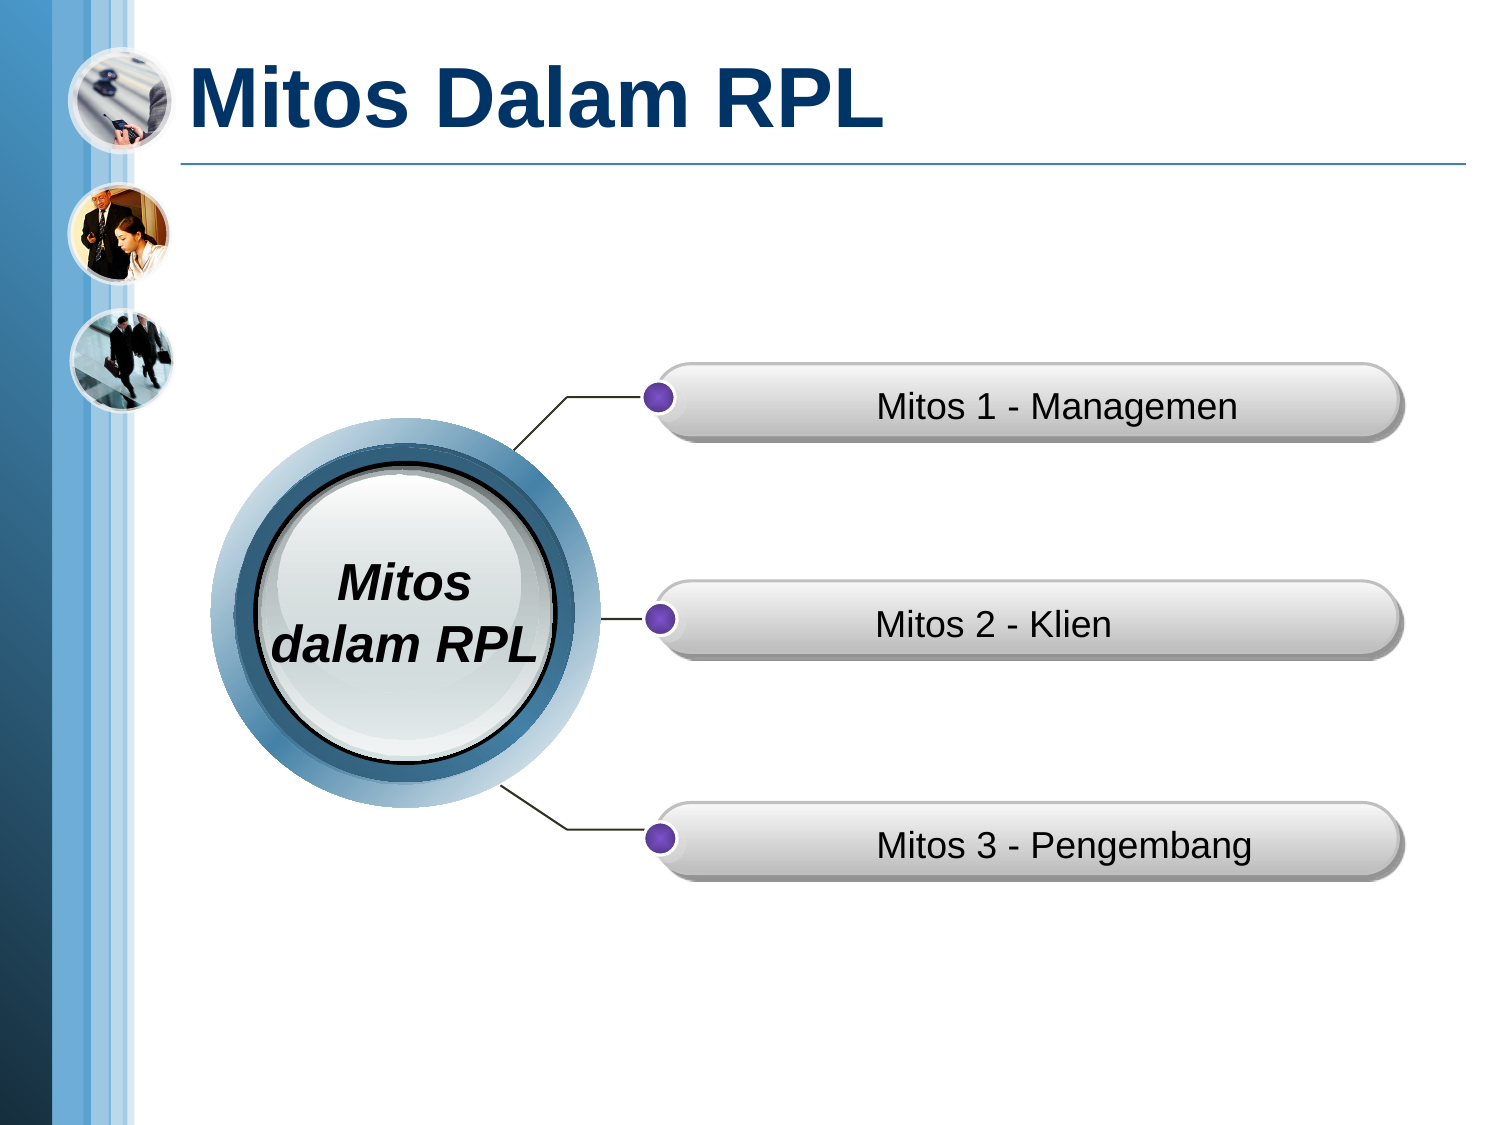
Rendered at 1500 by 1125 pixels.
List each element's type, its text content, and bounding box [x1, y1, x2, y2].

text_box [643, 602, 678, 636]
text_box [210, 418, 601, 808]
text_box Mitos 2 - Klien [860, 592, 1128, 652]
text_box [660, 363, 1399, 435]
text_box [643, 821, 678, 856]
picture [74, 189, 166, 279]
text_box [500, 785, 656, 830]
picture [75, 313, 171, 408]
title Mitos Dalam RPL [173, 10, 1479, 177]
text_box [657, 580, 1398, 653]
text_box [661, 802, 1399, 874]
picture [78, 57, 166, 144]
text_box Mitos 3 - Pengembang [861, 813, 1268, 874]
text_box [642, 380, 676, 414]
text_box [511, 396, 656, 453]
text_box Mitos 1 - Managemen [861, 374, 1254, 435]
